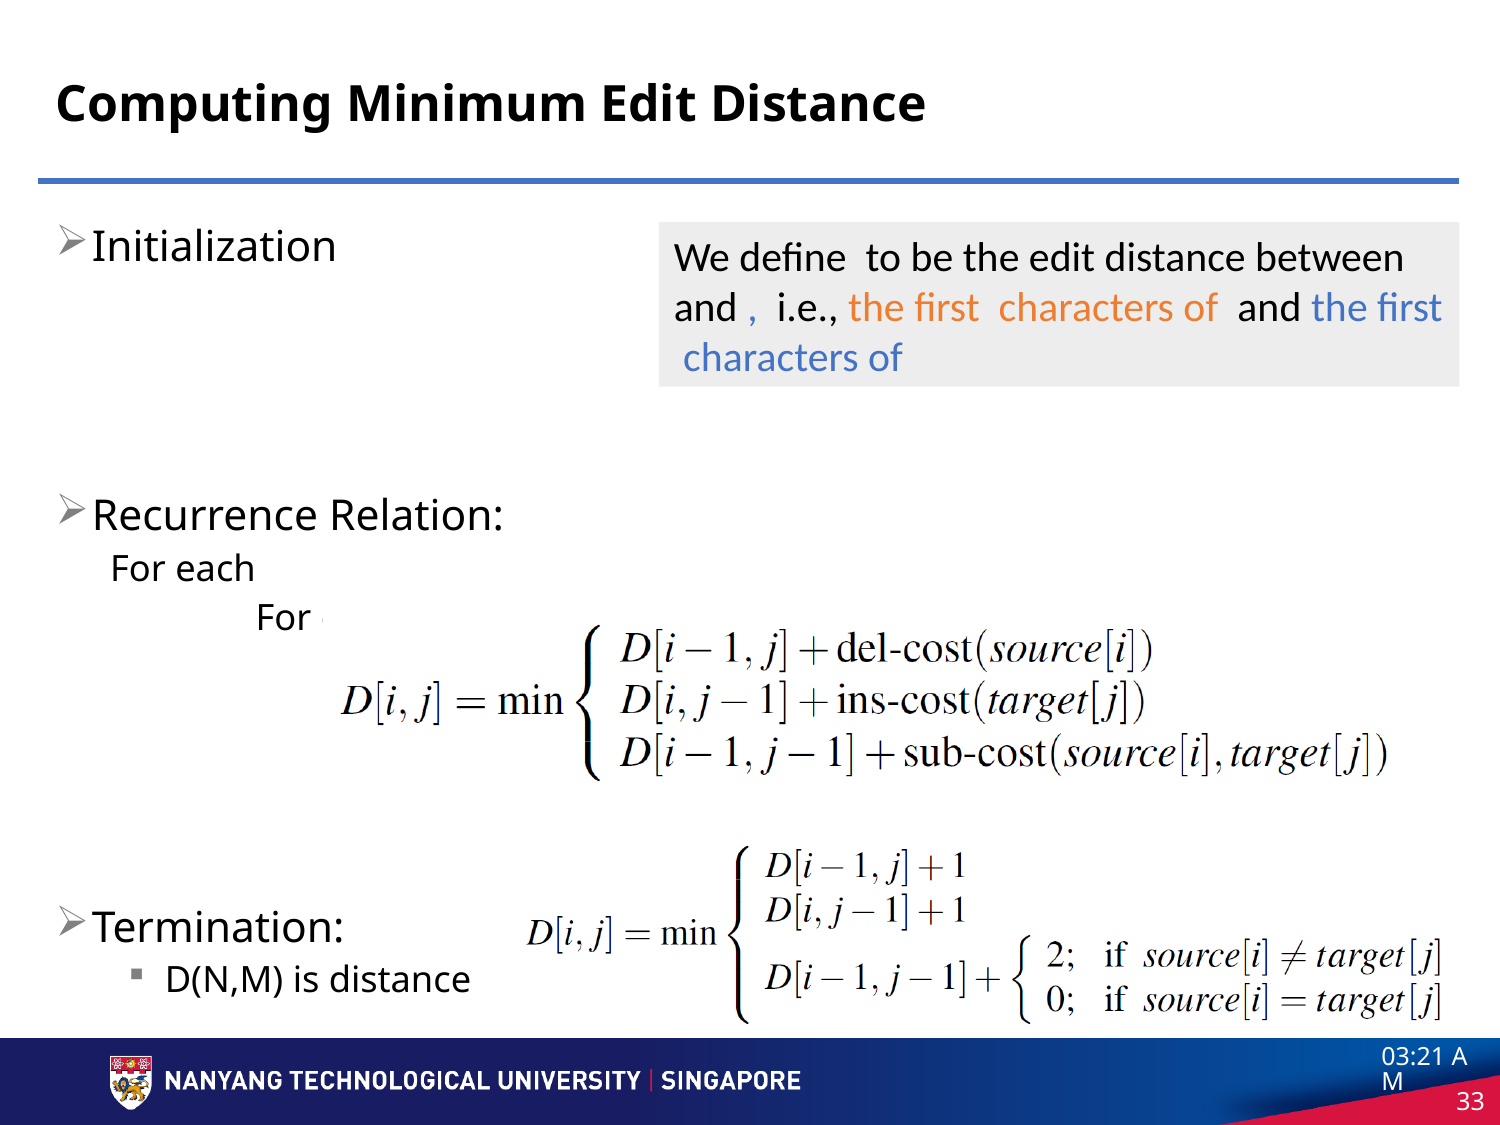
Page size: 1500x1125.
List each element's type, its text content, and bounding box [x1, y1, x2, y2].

picture [519, 822, 1460, 1035]
picture [0, 1038, 1366, 1125]
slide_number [1366, 1035, 1500, 1080]
picture [322, 601, 1407, 795]
title Computing Minimum Edit Distance [40, 34, 1460, 177]
slide_number 33 [1366, 1080, 1500, 1125]
